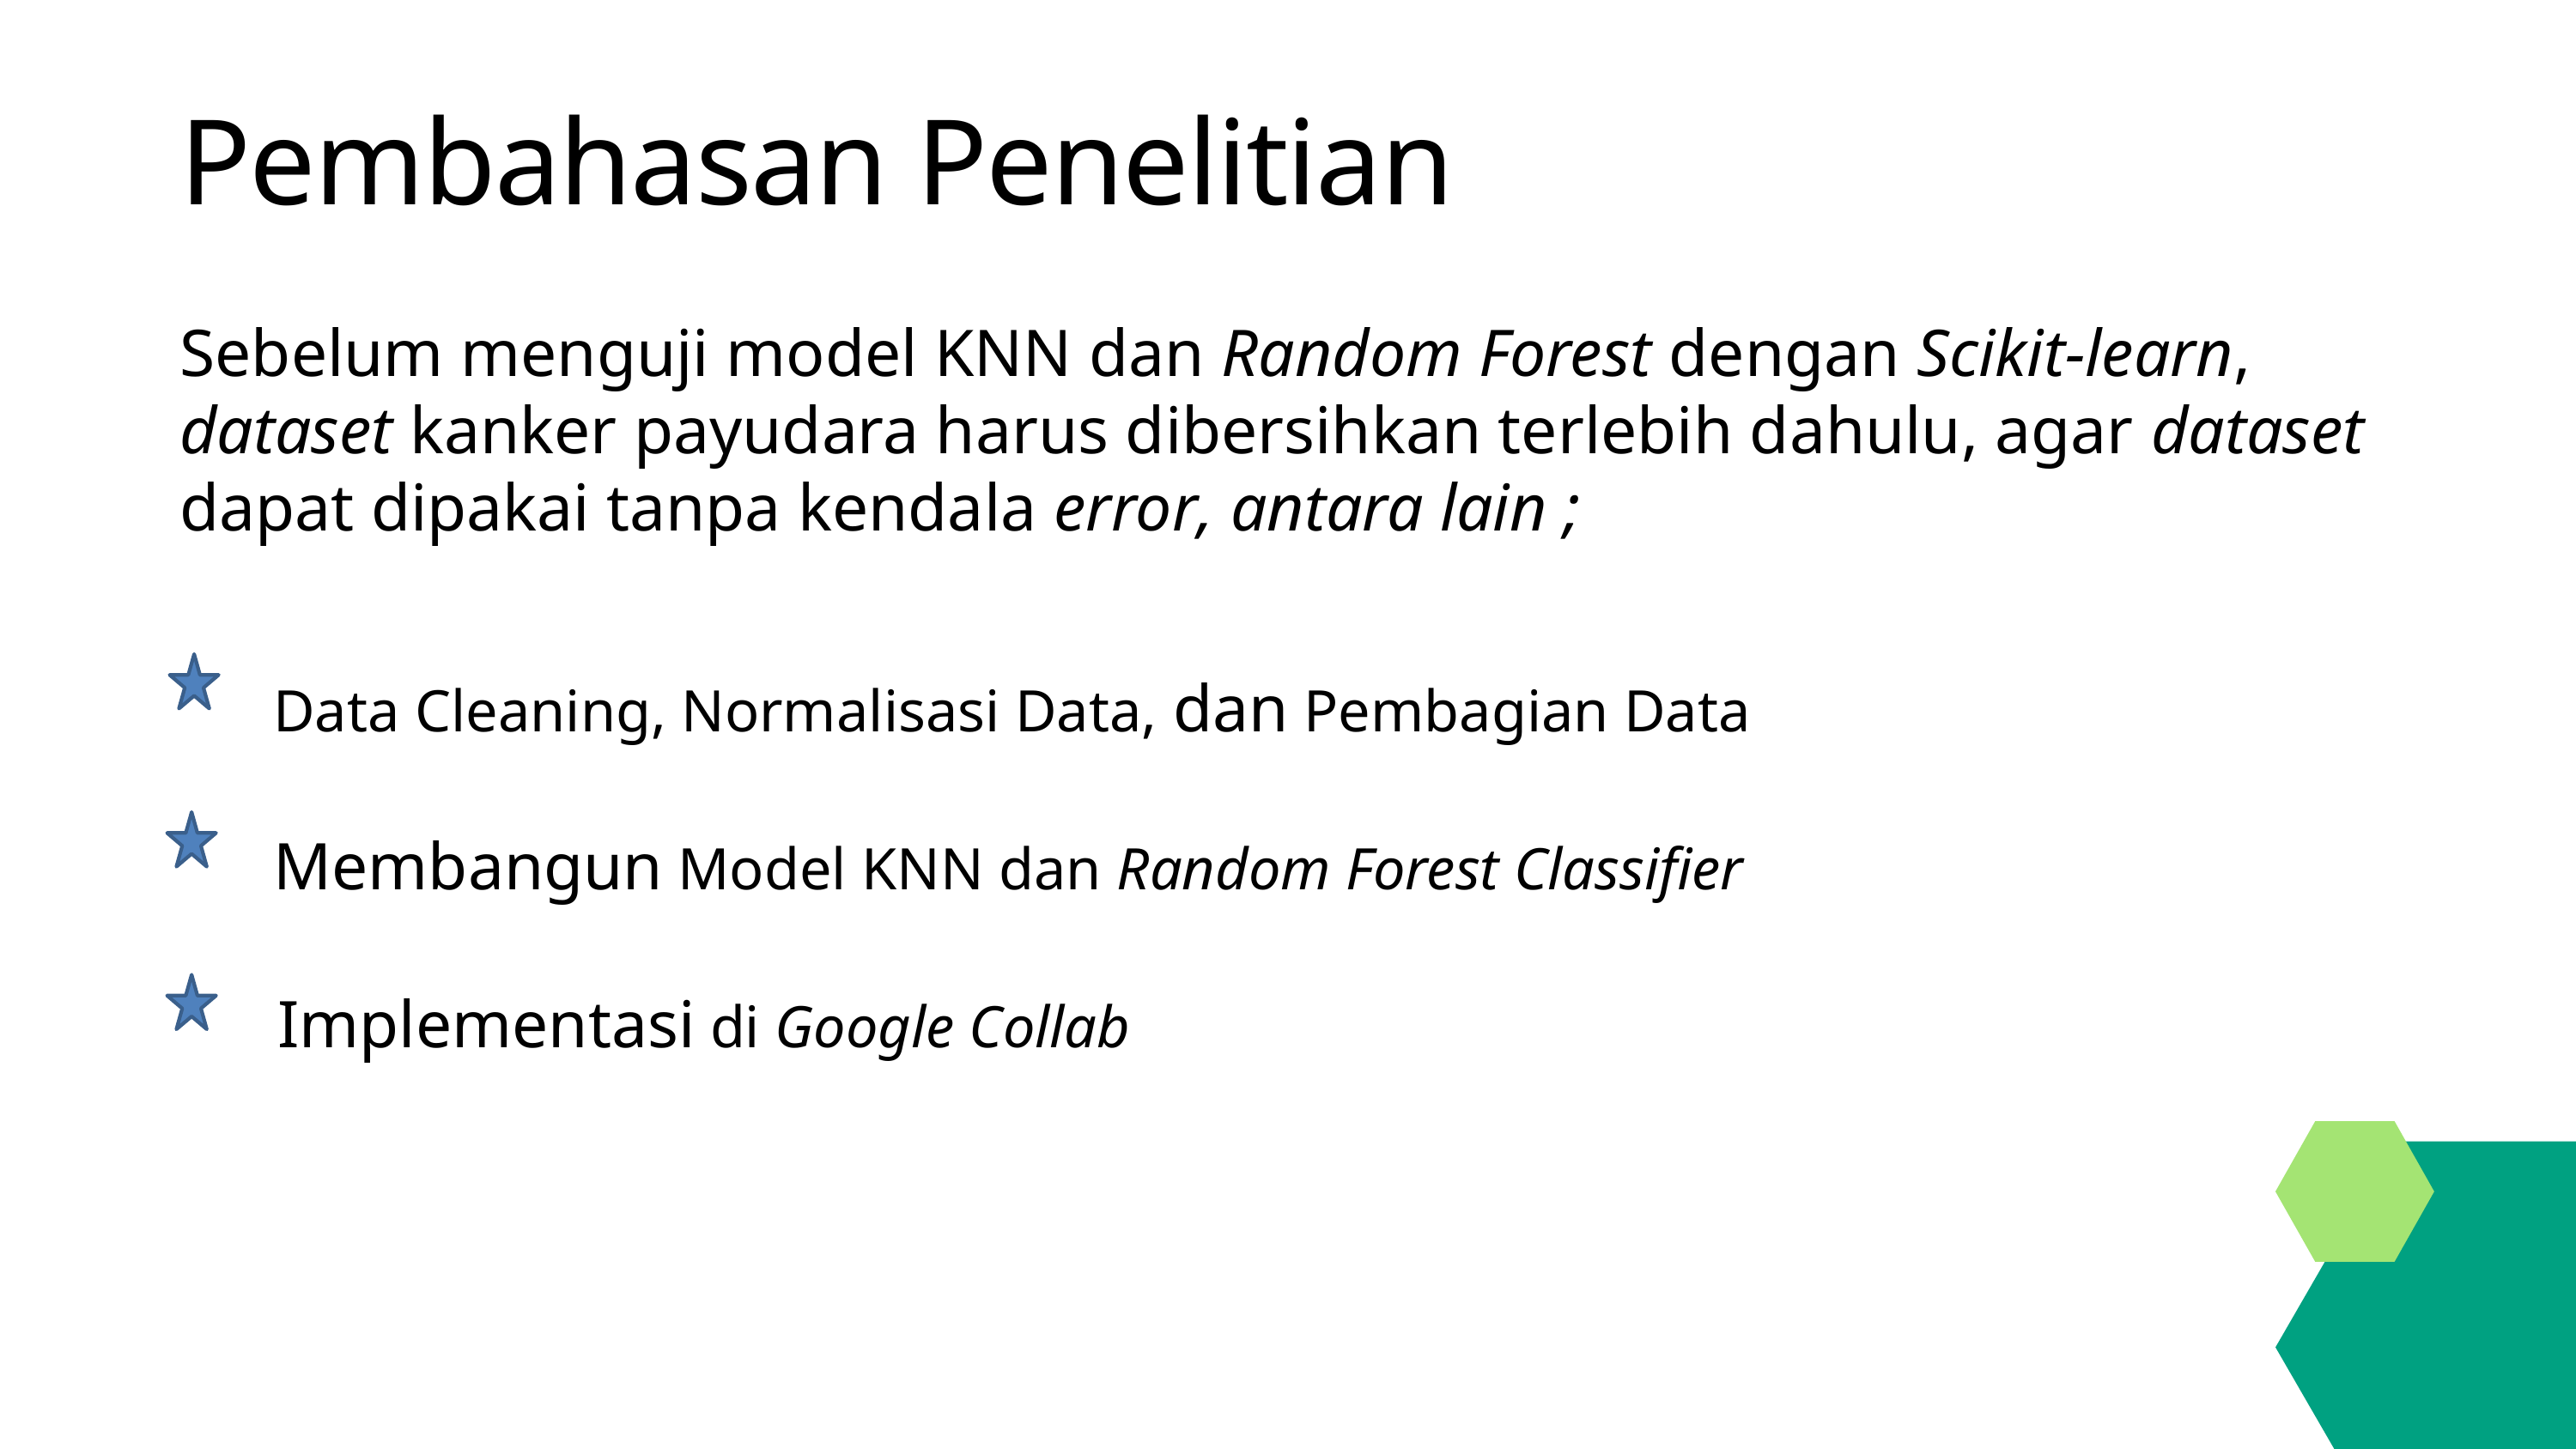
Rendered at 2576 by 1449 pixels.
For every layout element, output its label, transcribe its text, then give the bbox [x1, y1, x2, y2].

text_box Implementasi di Google Collab [264, 938, 1553, 1067]
text_box [167, 652, 221, 711]
text_box [165, 809, 218, 869]
text_box [165, 973, 218, 1031]
text_box Sebelum menguji model KNN dan Random Forest dengan Scikit-learn, dataset kanker payudara harus dibersihkan terlebih dahulu, agar dataset dapat dipakai tanpa kendala error, antara lain ; [167, 306, 2458, 550]
text_box Membangun Model KNN dan Random Forest Classifier [260, 780, 2097, 909]
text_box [2275, 1141, 2576, 1449]
text_box Pembahasan Penelitian [167, 48, 2050, 235]
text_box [2275, 1120, 2435, 1262]
text_box Data Cleaning, Normalisasi Data, dan Pembagian Data [260, 621, 2000, 751]
